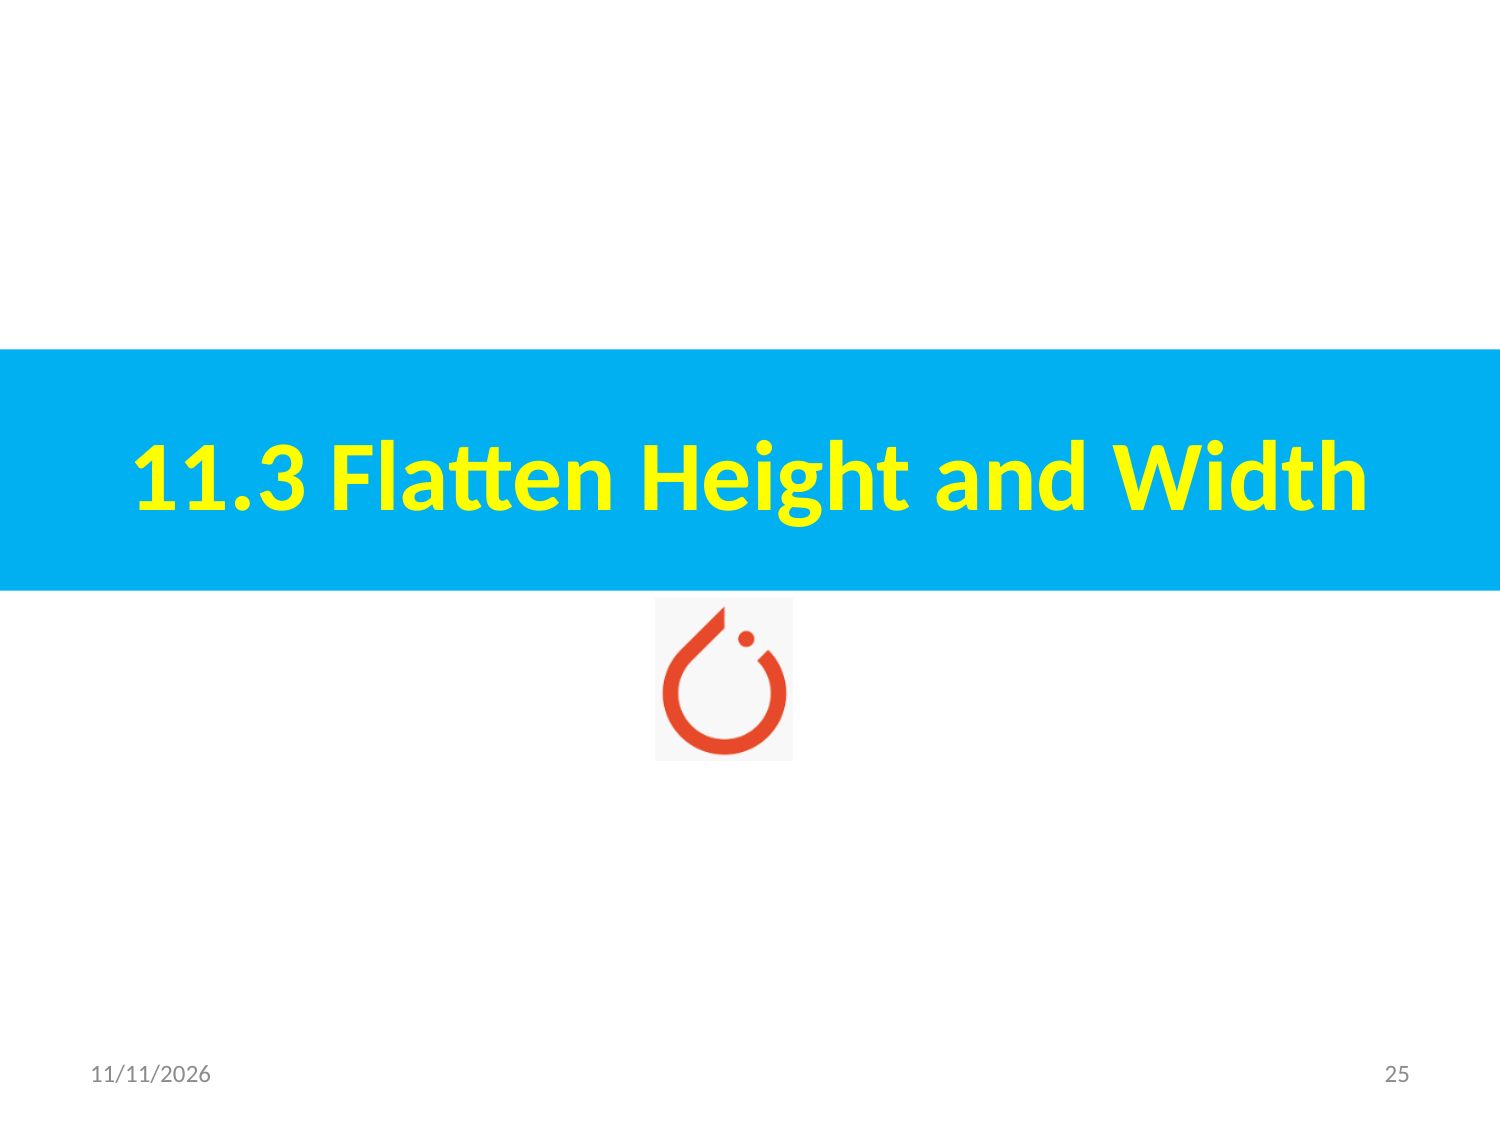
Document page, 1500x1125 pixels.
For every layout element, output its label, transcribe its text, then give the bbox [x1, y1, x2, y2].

picture [655, 597, 793, 761]
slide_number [75, 1042, 425, 1103]
slide_number 25 [1074, 1042, 1425, 1103]
title 11.3 Flatten Height and Width [0, 349, 1500, 591]
